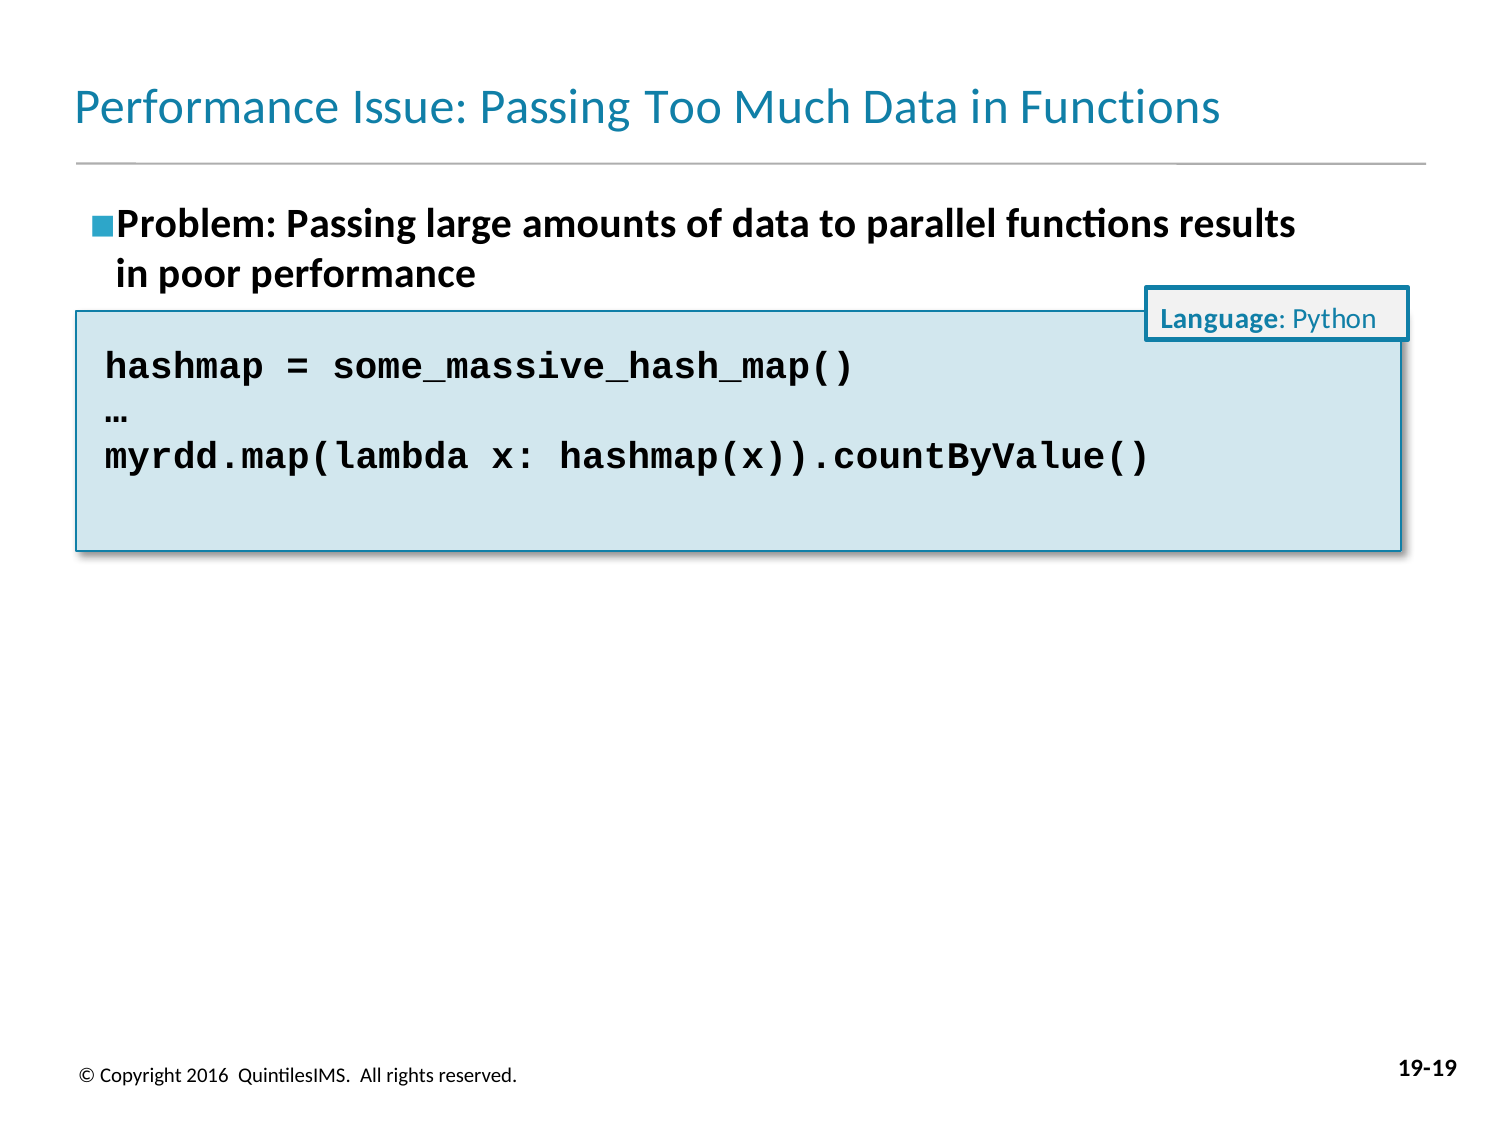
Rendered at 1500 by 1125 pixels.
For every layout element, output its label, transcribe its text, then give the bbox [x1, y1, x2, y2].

text_box [1378, 287, 1409, 340]
text_box [68, 304, 1417, 567]
slide_number 19-19 [1395, 1051, 1461, 1125]
text_box [76, 311, 1402, 552]
text_box Problem: Passing large amounts of data to parallel functions results in poor performance Language: Python hashmap = some_massive_hash_map() … myrdd.map(lambda x: hashmap(x)).countByValue() [86, 262, 1378, 477]
title Performance Issue: Passing Too Much Data in Functions [72, 73, 1428, 262]
footer © Copyright 2016 QuintilesIMS. All rights reserved. [76, 1061, 1188, 1125]
